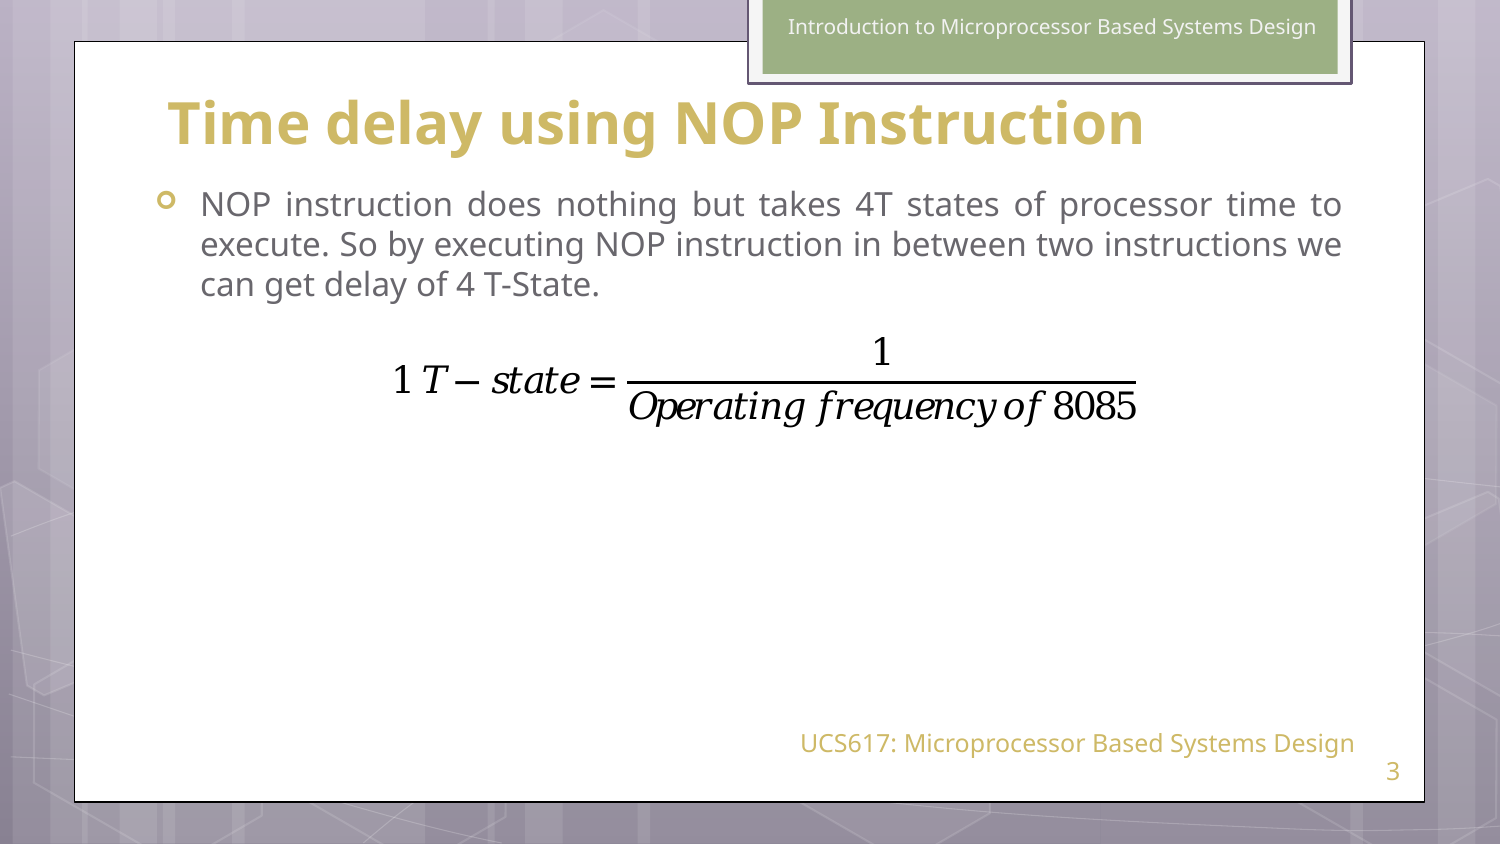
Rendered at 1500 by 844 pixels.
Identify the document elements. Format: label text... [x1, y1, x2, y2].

list NOP instruction does nothing but takes 4T states of processor time to execute. So by executing NOP instruction in between two instructions we can get delay of 4 T-State. [128, 175, 1360, 739]
footer UCS617: Microprocessor Based Systems Design [761, 720, 1372, 765]
text_box Introduction to Microprocessor Based Systems Design [773, 6, 1500, 46]
text_box 3 [1371, 750, 1500, 795]
picture [374, 333, 1152, 469]
title Time delay using NOP Instruction [152, 23, 1305, 164]
